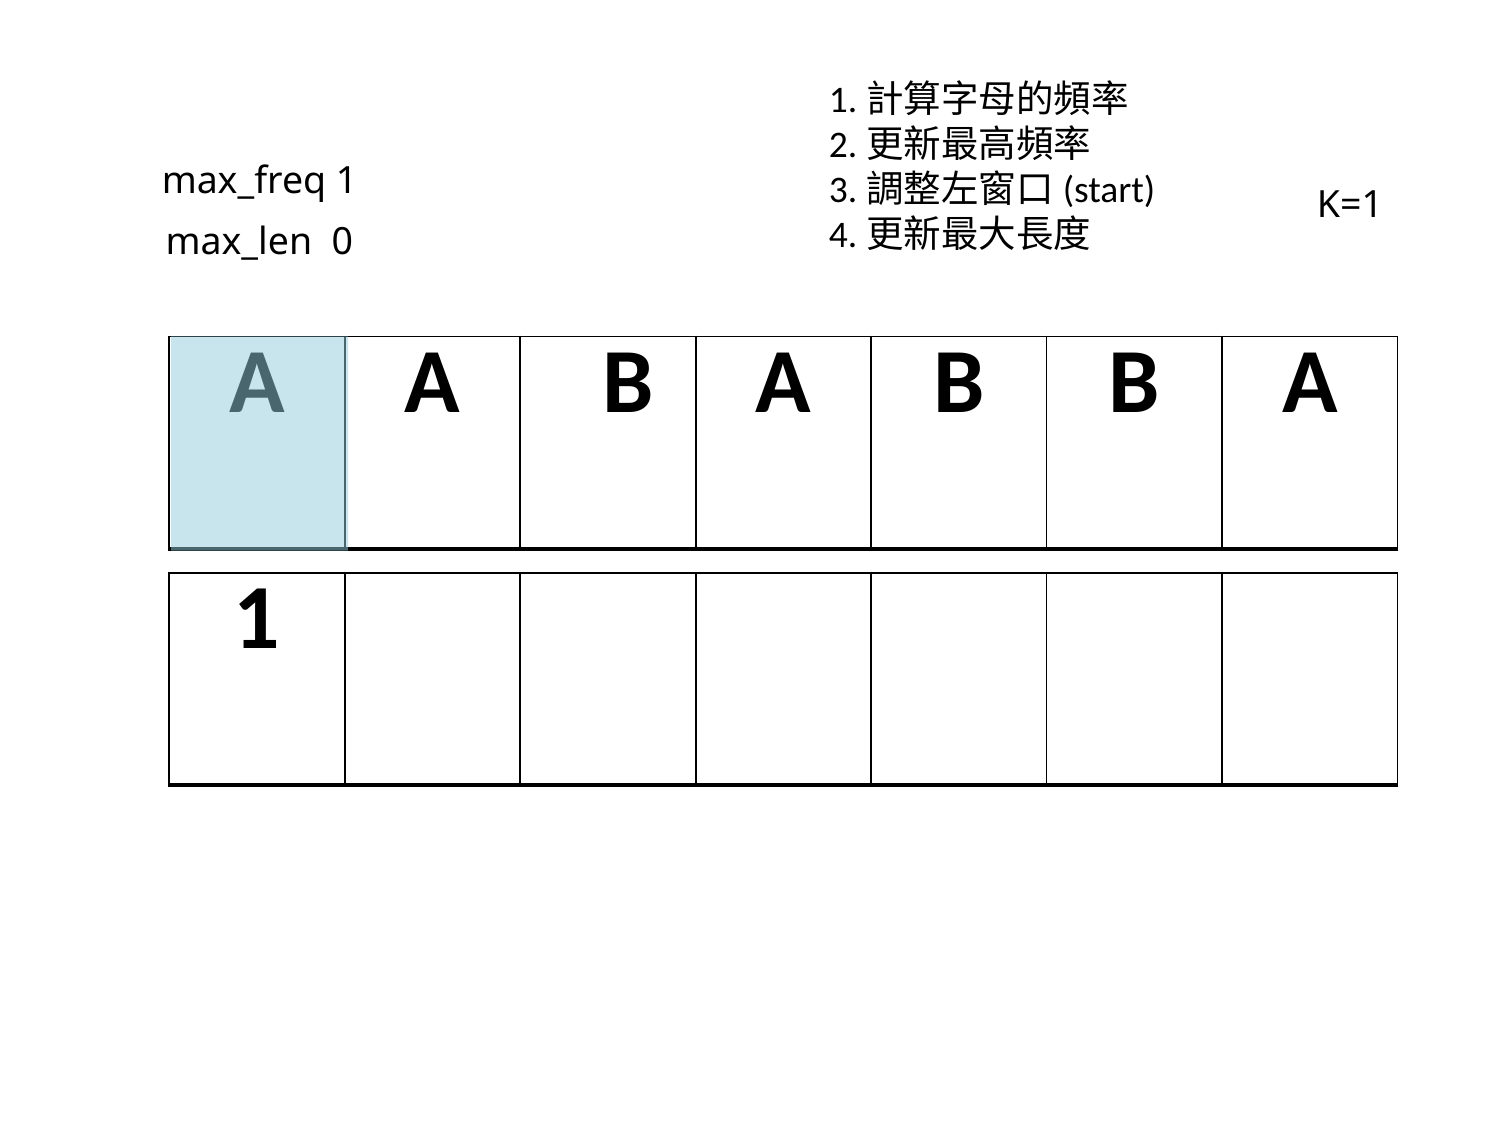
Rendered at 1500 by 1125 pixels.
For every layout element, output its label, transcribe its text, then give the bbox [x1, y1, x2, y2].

table_header [697, 574, 870, 783]
table_header [1047, 574, 1221, 783]
table_header A [1223, 337, 1397, 547]
table_header [346, 574, 519, 783]
text_box [171, 336, 349, 551]
text_box max_len 0 [150, 209, 369, 270]
table_header B [1047, 337, 1221, 547]
text_box 1.計算字母的頻率 2.更新最高頻率 3.調整左窗口(start) 4.更新最大長度 [814, 67, 1170, 263]
table_header B [872, 337, 1046, 547]
table_header B [521, 337, 695, 547]
table_header 1 [170, 574, 344, 783]
text_box max_freq 1 [146, 148, 373, 209]
text_box K=1 [1302, 172, 1398, 233]
table_header [1223, 574, 1397, 783]
table_header A [697, 337, 870, 547]
table_header [521, 574, 695, 783]
table_header [872, 574, 1046, 783]
table_header A [349, 337, 519, 547]
